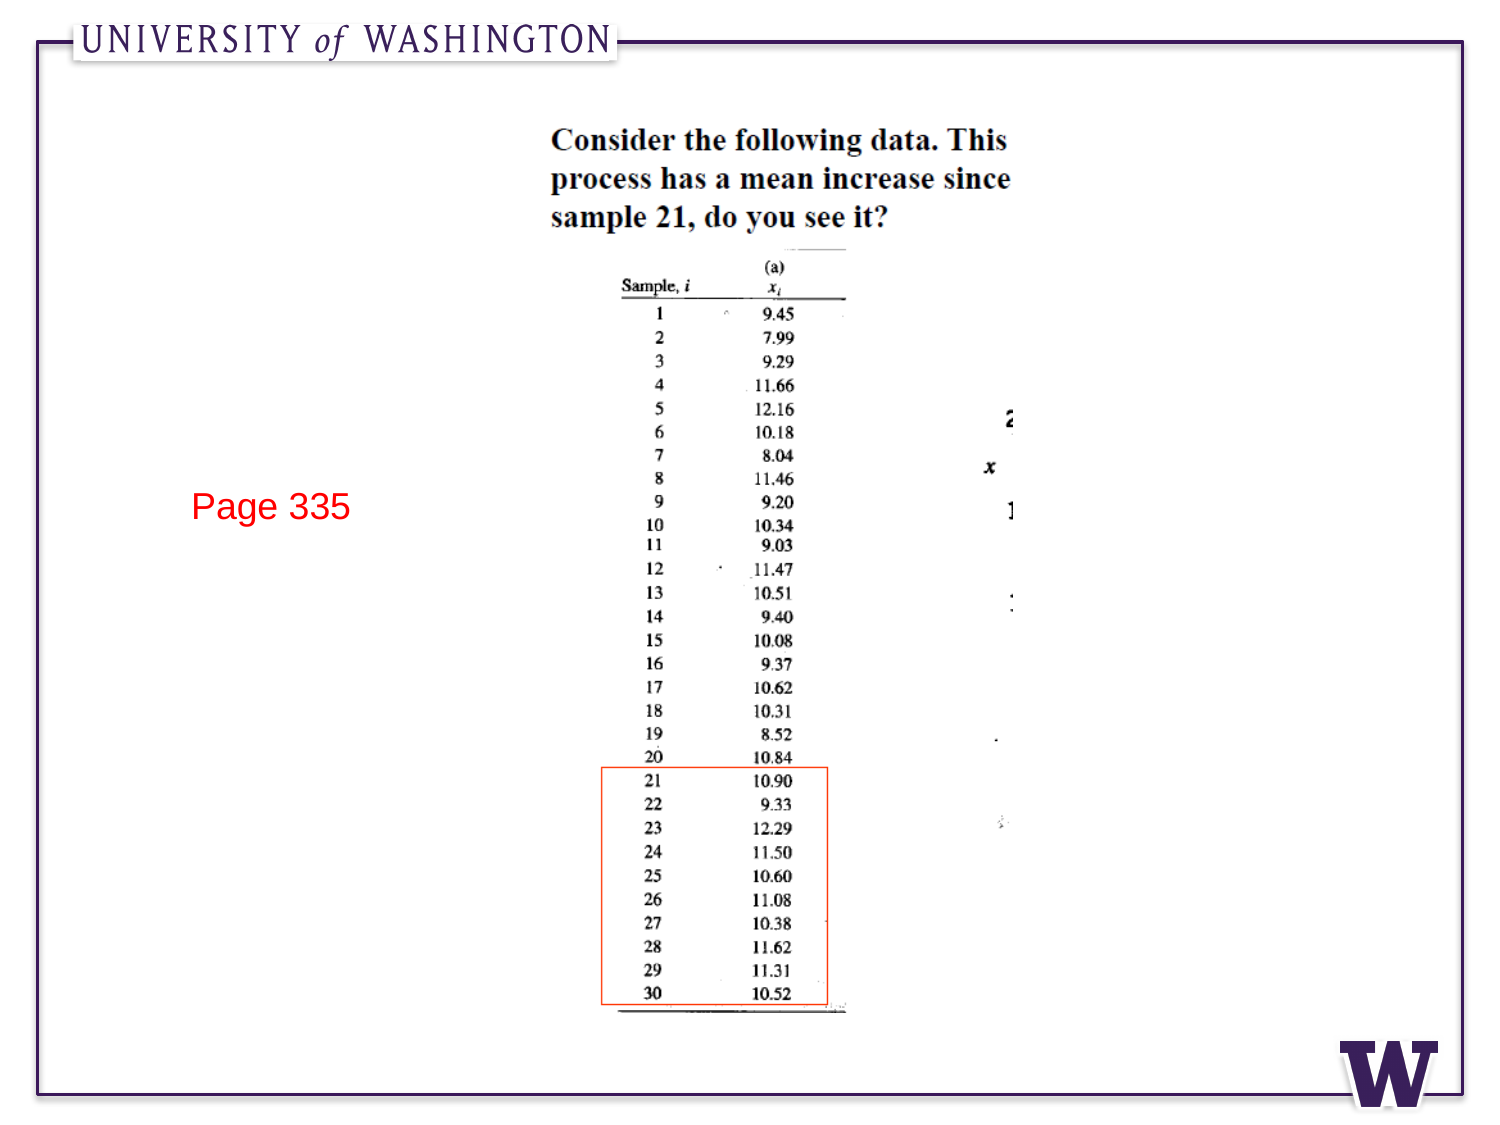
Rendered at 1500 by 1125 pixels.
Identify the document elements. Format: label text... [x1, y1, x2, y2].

picture [1340, 1041, 1438, 1107]
picture [537, 112, 1013, 1013]
picture [81, 24, 609, 61]
text_box Page 335 [176, 474, 366, 535]
